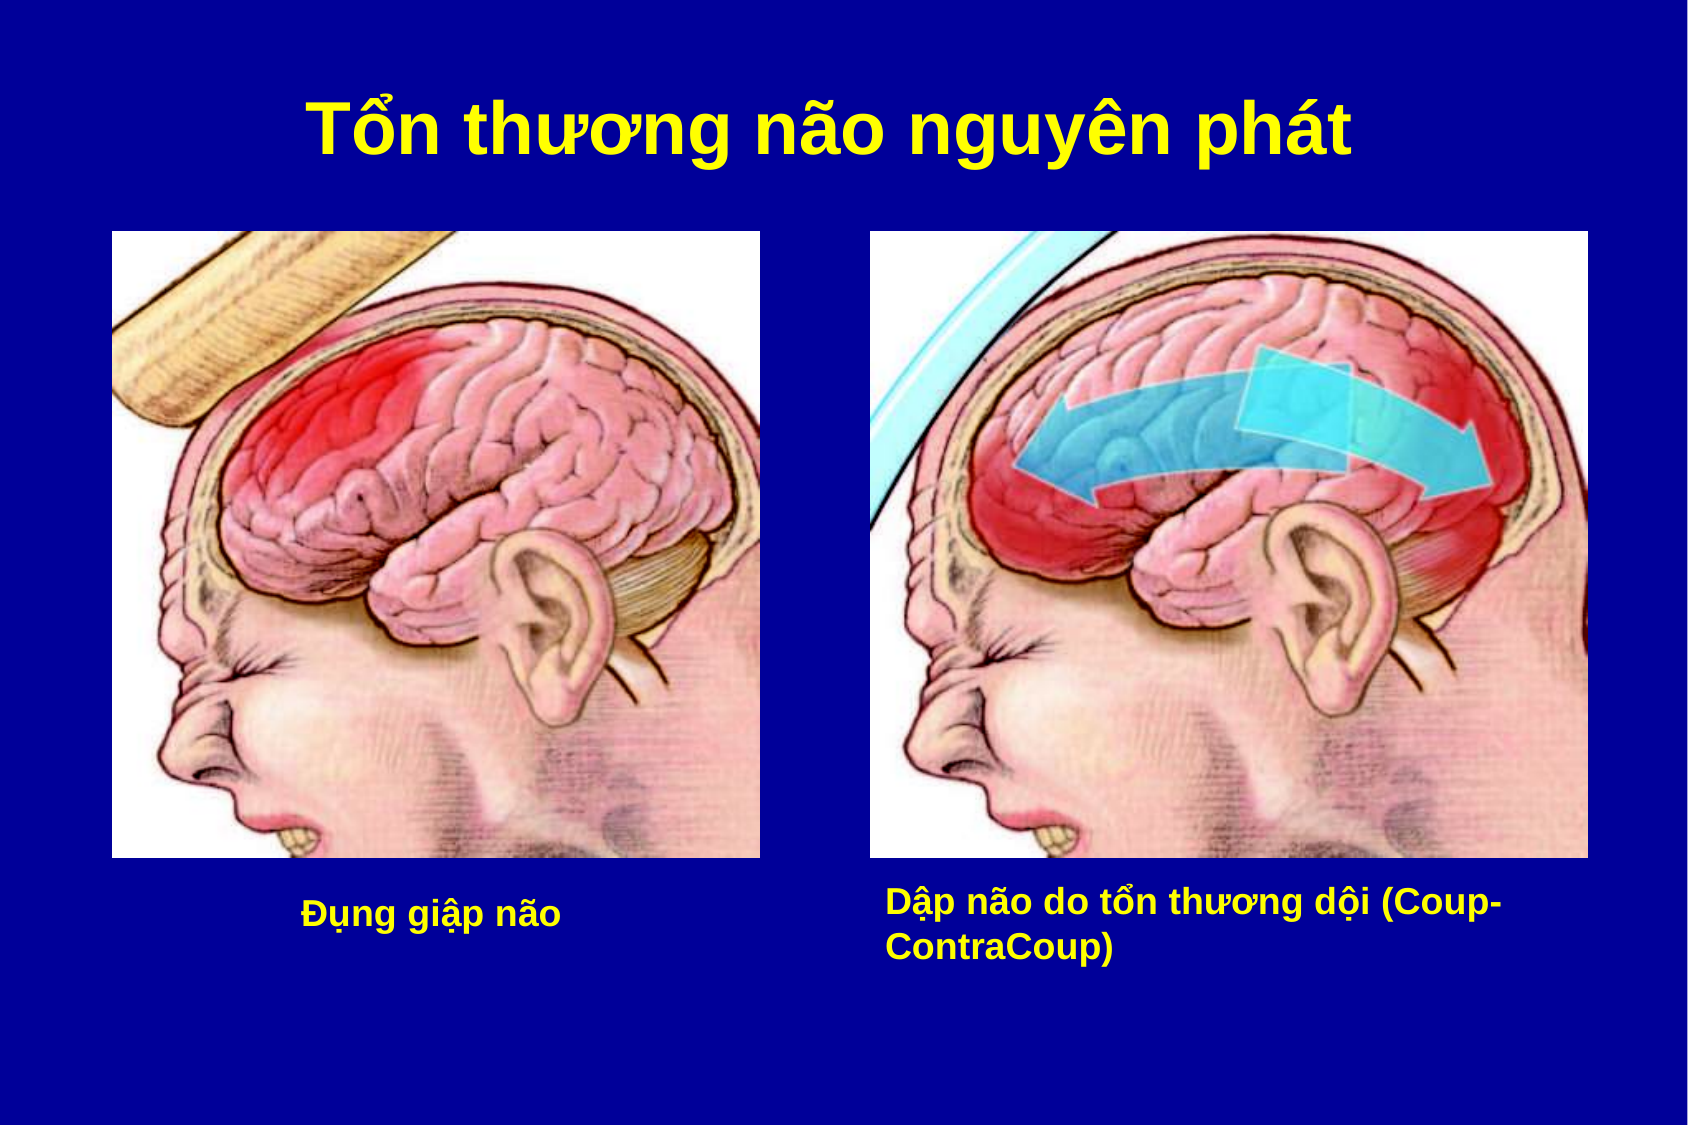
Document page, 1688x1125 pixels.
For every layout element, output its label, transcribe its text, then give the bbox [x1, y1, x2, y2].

text_box Đụng giập não [112, 881, 751, 942]
picture [870, 231, 1588, 858]
text_box Dập não do tổn thương dội (Coup-ContraCoup) [870, 869, 1588, 975]
title Tổn thương não nguyên phát [112, 31, 1547, 219]
picture [112, 231, 760, 858]
